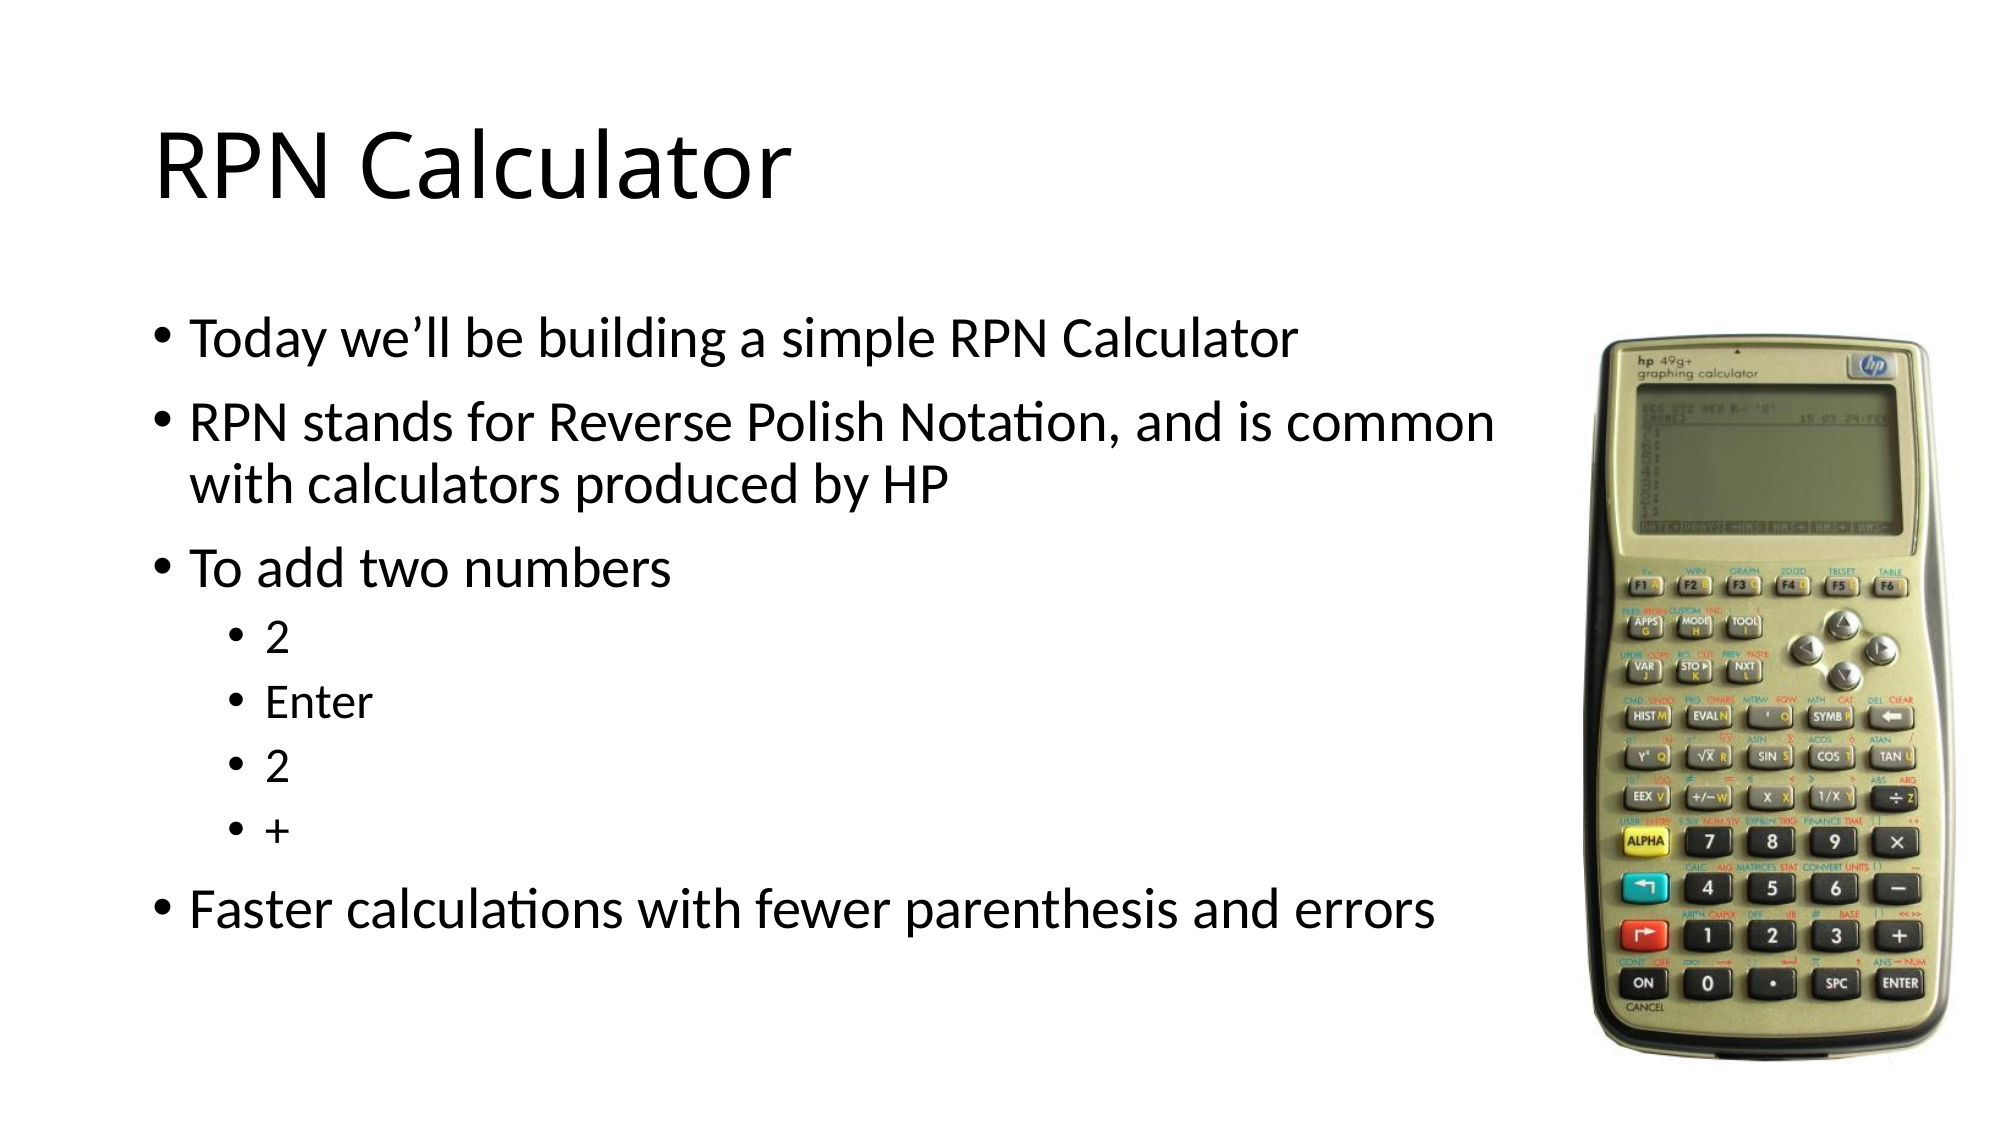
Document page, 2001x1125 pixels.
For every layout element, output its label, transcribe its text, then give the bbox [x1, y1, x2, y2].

title RPN Calculator [137, 59, 1863, 278]
picture [1583, 333, 1956, 1066]
list Today we’ll be building a simple RPN Calculator RPN stands for Reverse Polish Notation, and is common with calculators produced by HP To add two numbers 2 Enter 2 + Faster calculations with fewer parenthesis and errors [137, 299, 1539, 1014]
